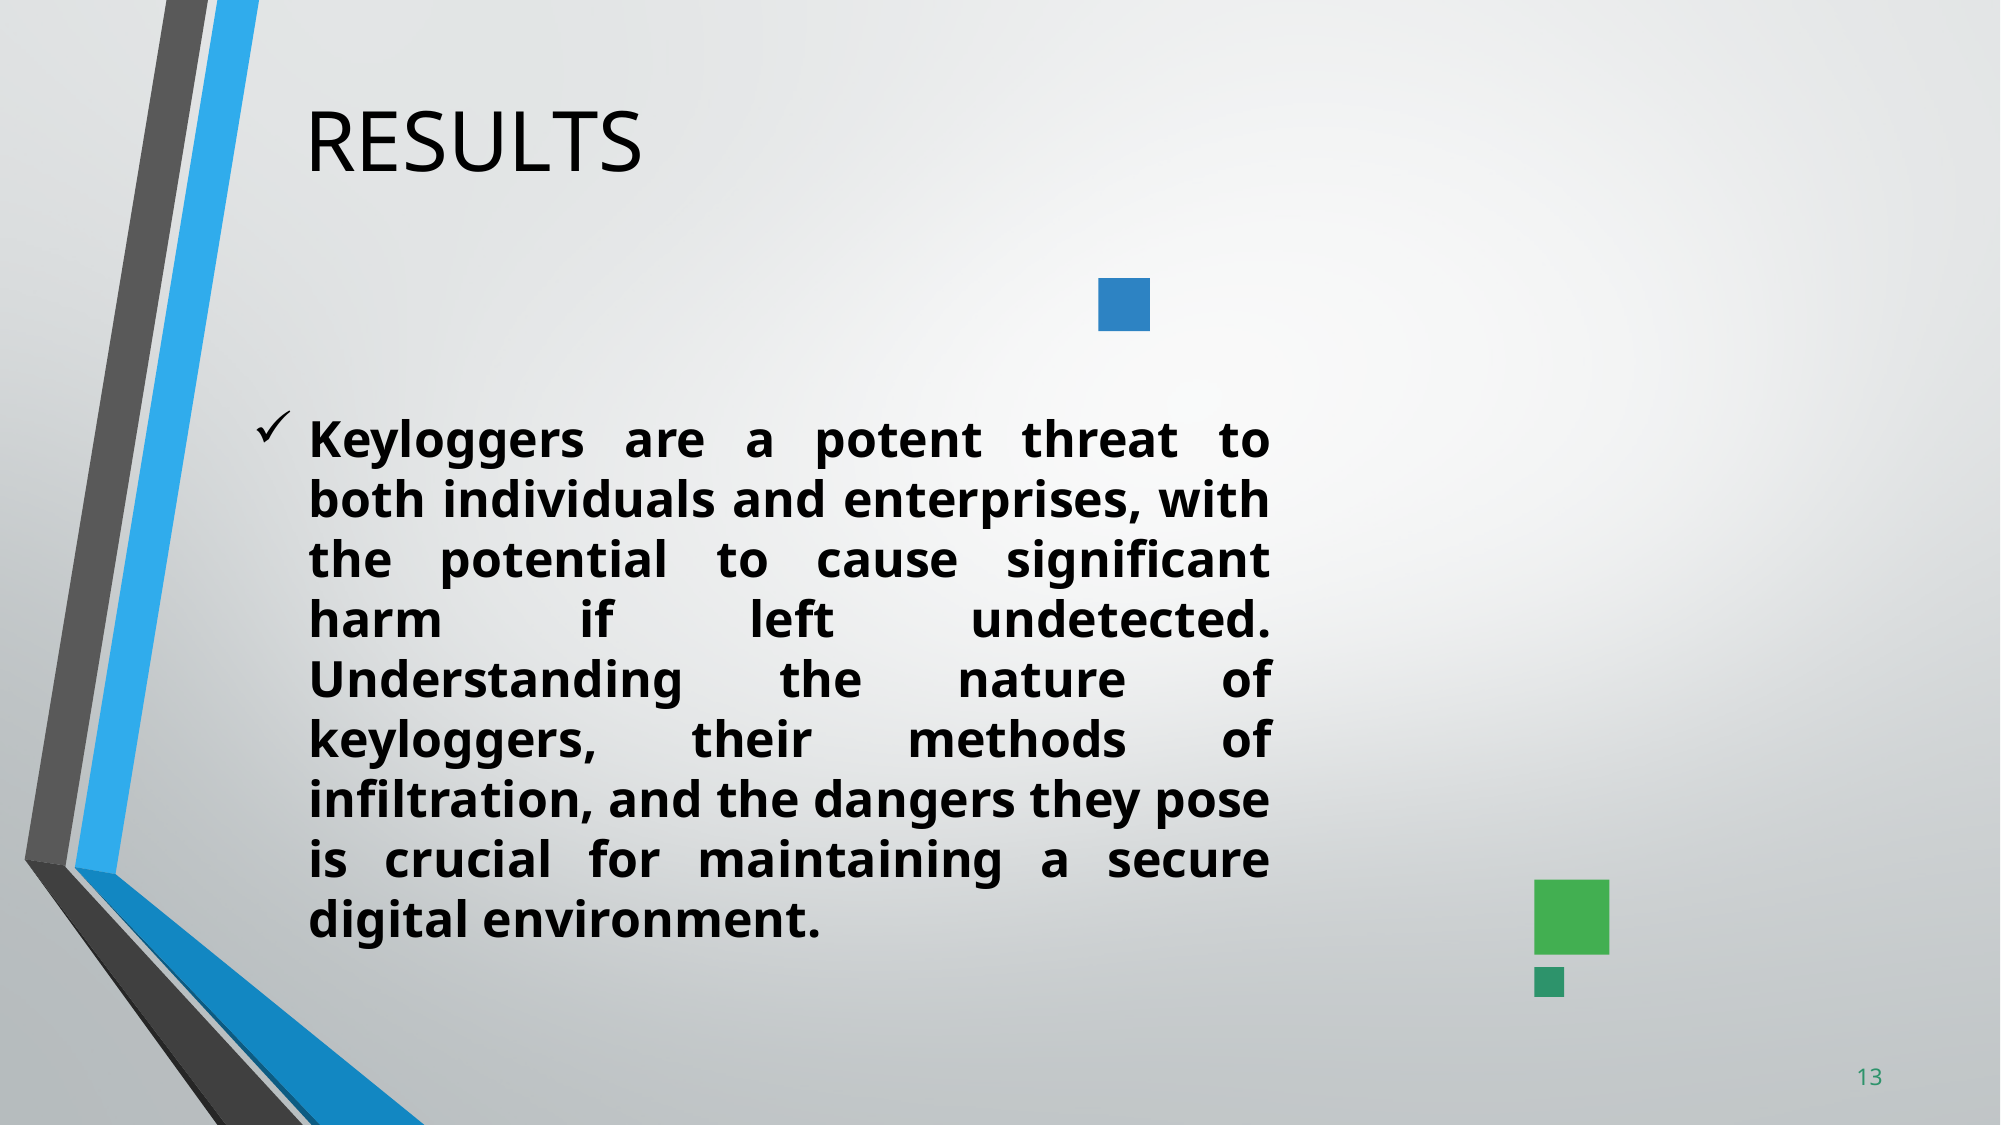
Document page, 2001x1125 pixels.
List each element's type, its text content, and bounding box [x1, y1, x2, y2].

text_box Keyloggers are a potent threat to both individuals and enterprises, with the potential to cause significant harm if left undetected. Understanding the nature of keyloggers, their methods of infiltration, and the dangers they pose is crucial for maintaining a secure digital environment. [237, 400, 1287, 956]
text_box [1534, 967, 1565, 997]
text_box [1534, 879, 1610, 955]
text_box 13 [1849, 1061, 1888, 1095]
title RESULTS [272, 41, 674, 233]
text_box [1098, 278, 1150, 332]
